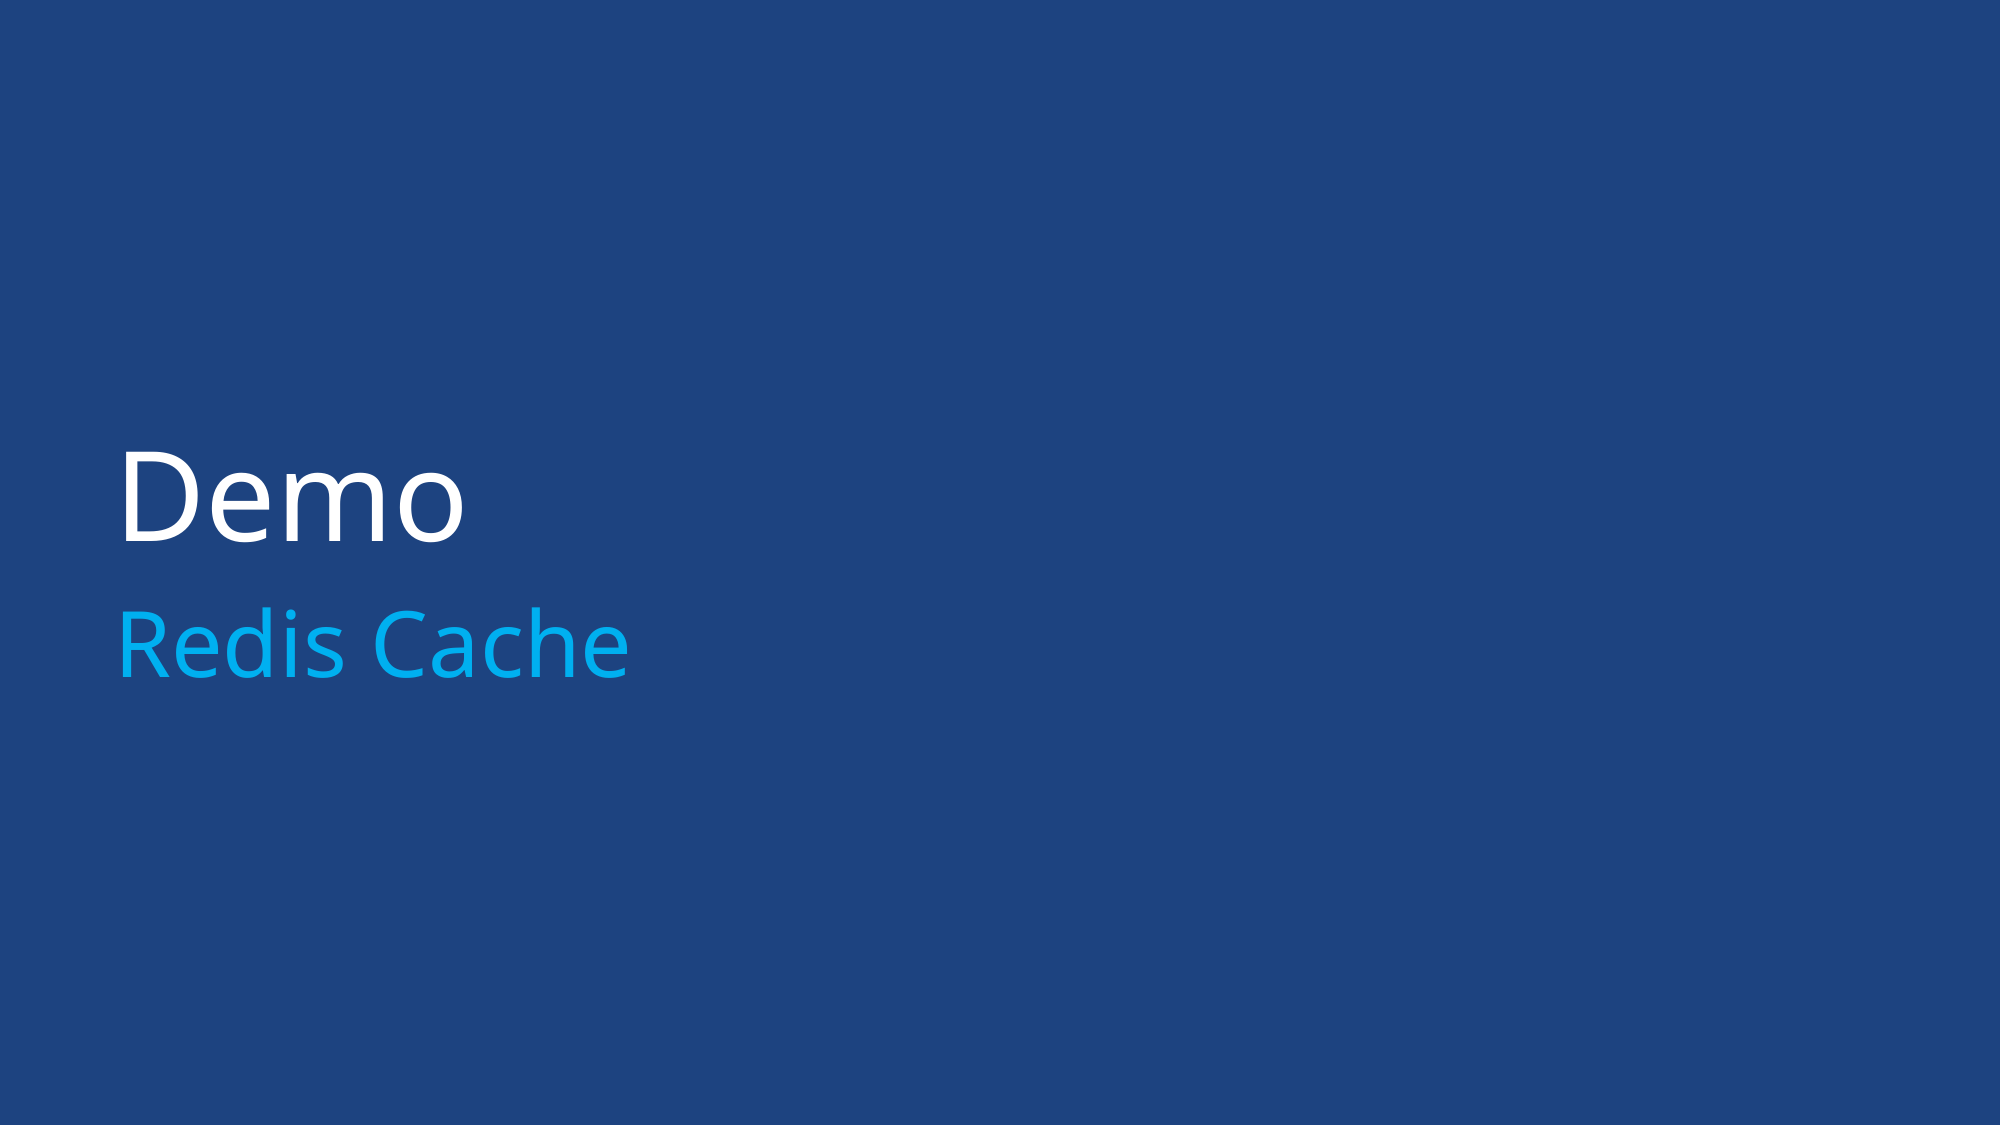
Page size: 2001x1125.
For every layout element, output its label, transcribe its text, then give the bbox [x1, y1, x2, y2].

title Demo [99, 184, 1910, 576]
subtitle Redis Cache [99, 590, 1910, 863]
